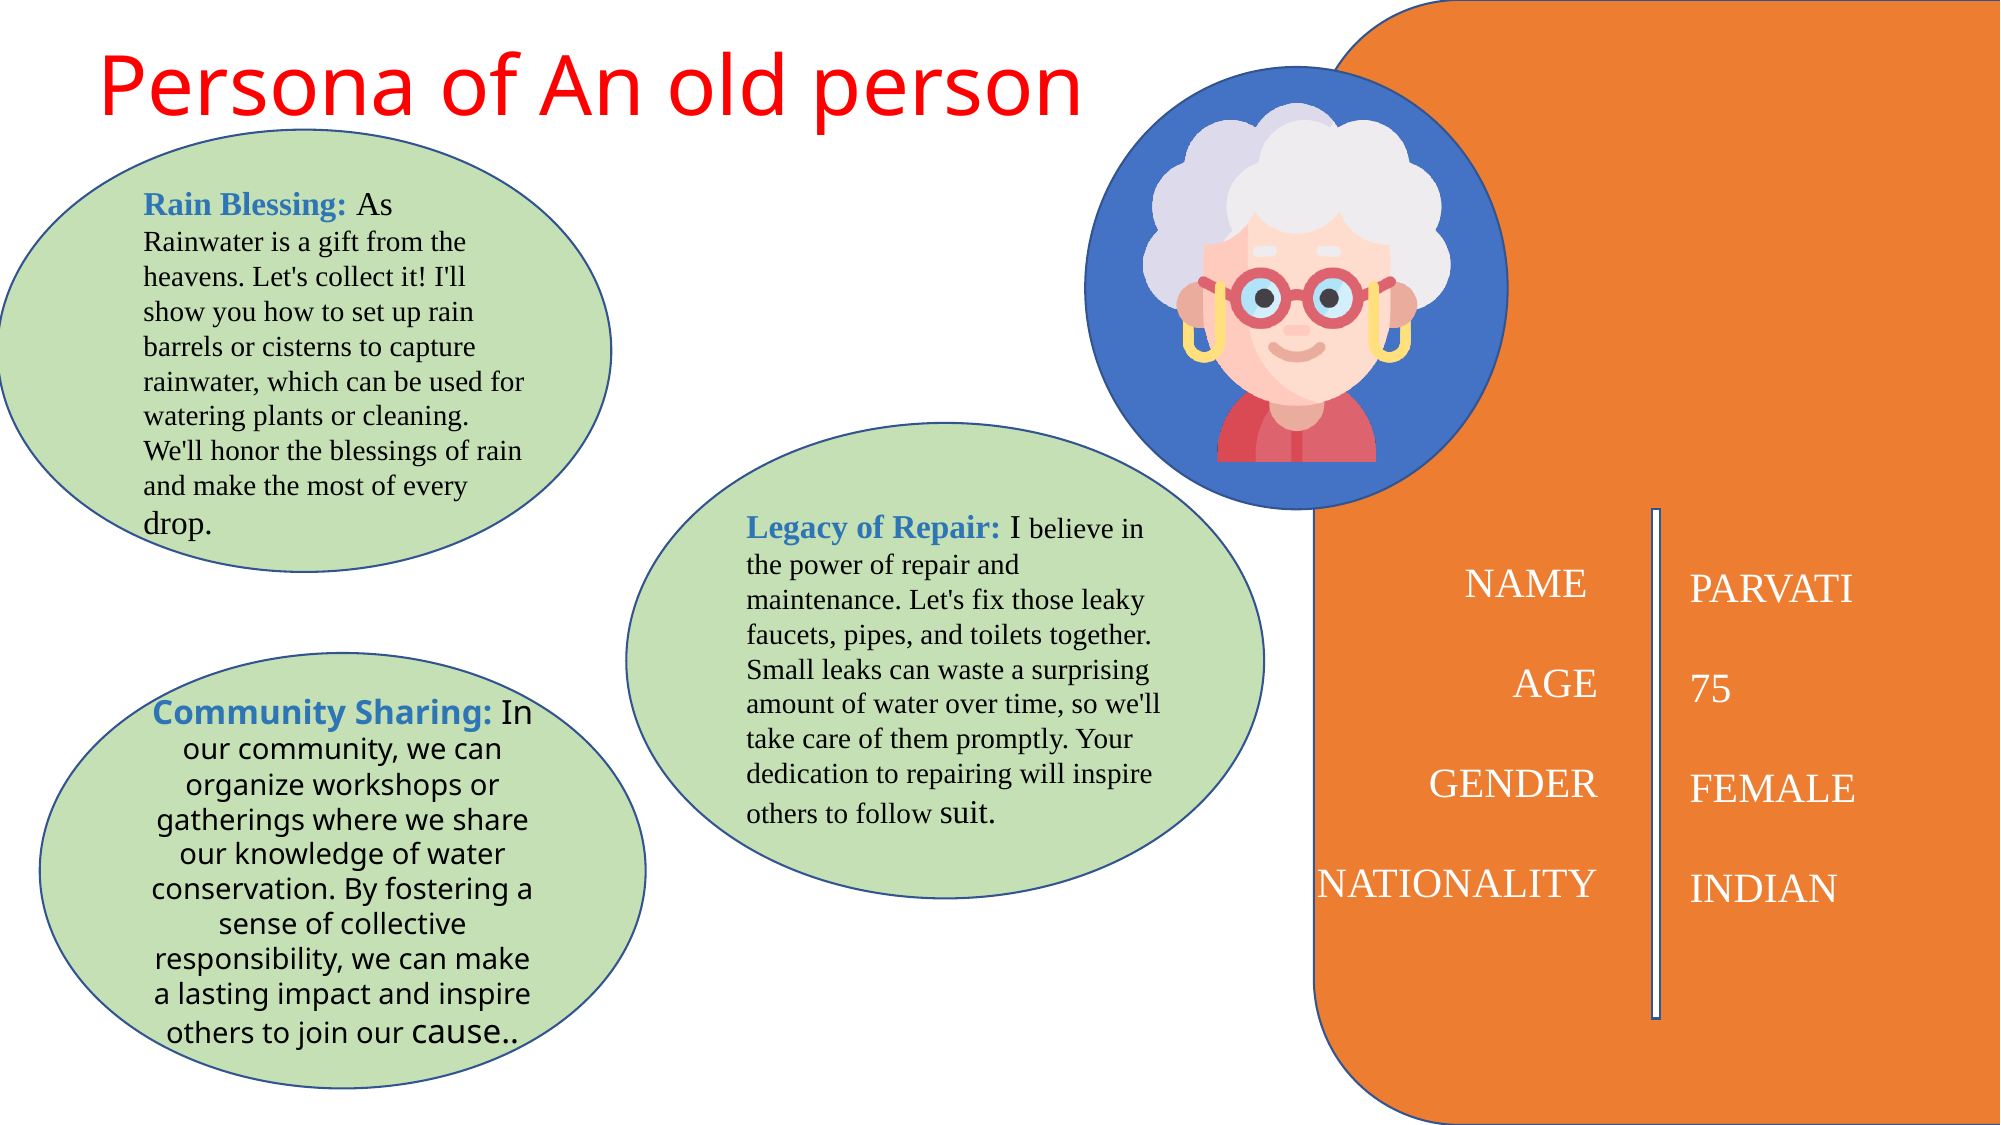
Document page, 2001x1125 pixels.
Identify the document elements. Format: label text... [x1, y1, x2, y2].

text_box [1476, 169, 1509, 407]
text_box Community Sharing: In our community, we can organize workshops or gatherings where we share our knowledge of water conservation. By fostering a sense of collective responsibility, we can make a lasting impact and inspire others to join our cause.. [38, 651, 647, 1090]
text_box PARVATI 75 FEMALE INDIAN [1674, 553, 2000, 919]
text_box [625, 421, 1179, 839]
text_box [825, 882, 1066, 900]
text_box NAME AGE GENDER NATIONALITY [1208, 548, 1613, 1094]
text_box [1164, 462, 1429, 511]
text_box [1651, 508, 1661, 1020]
text_box [542, 209, 613, 493]
text_box [1312, 0, 2000, 1125]
text_box [165, 549, 444, 573]
text_box [0, 128, 491, 533]
picture [1117, 103, 1476, 462]
text_box Rain Blessing: As Rainwater is a gift from the heavens. Let's collect it! I'll show you how to set up rain barrels or cisterns to capture rainwater, which can be used for watering plants or cleaning. We'll honor the blessings of rain and make the most of every drop. [128, 174, 542, 549]
text_box [1084, 169, 1117, 407]
text_box [1198, 514, 1266, 808]
text_box [1179, 65, 1414, 103]
text_box Persona of An old person [82, 24, 1102, 140]
text_box Legacy of Repair: I believe in the power of repair and maintenance. Let's fix those leaky faucets, pipes, and toilets together. Small leaks can waste a surprising amount of water over time, so we'll take care of them promptly. Your dedication to repairing will inspire others to follow suit. [731, 497, 1198, 882]
